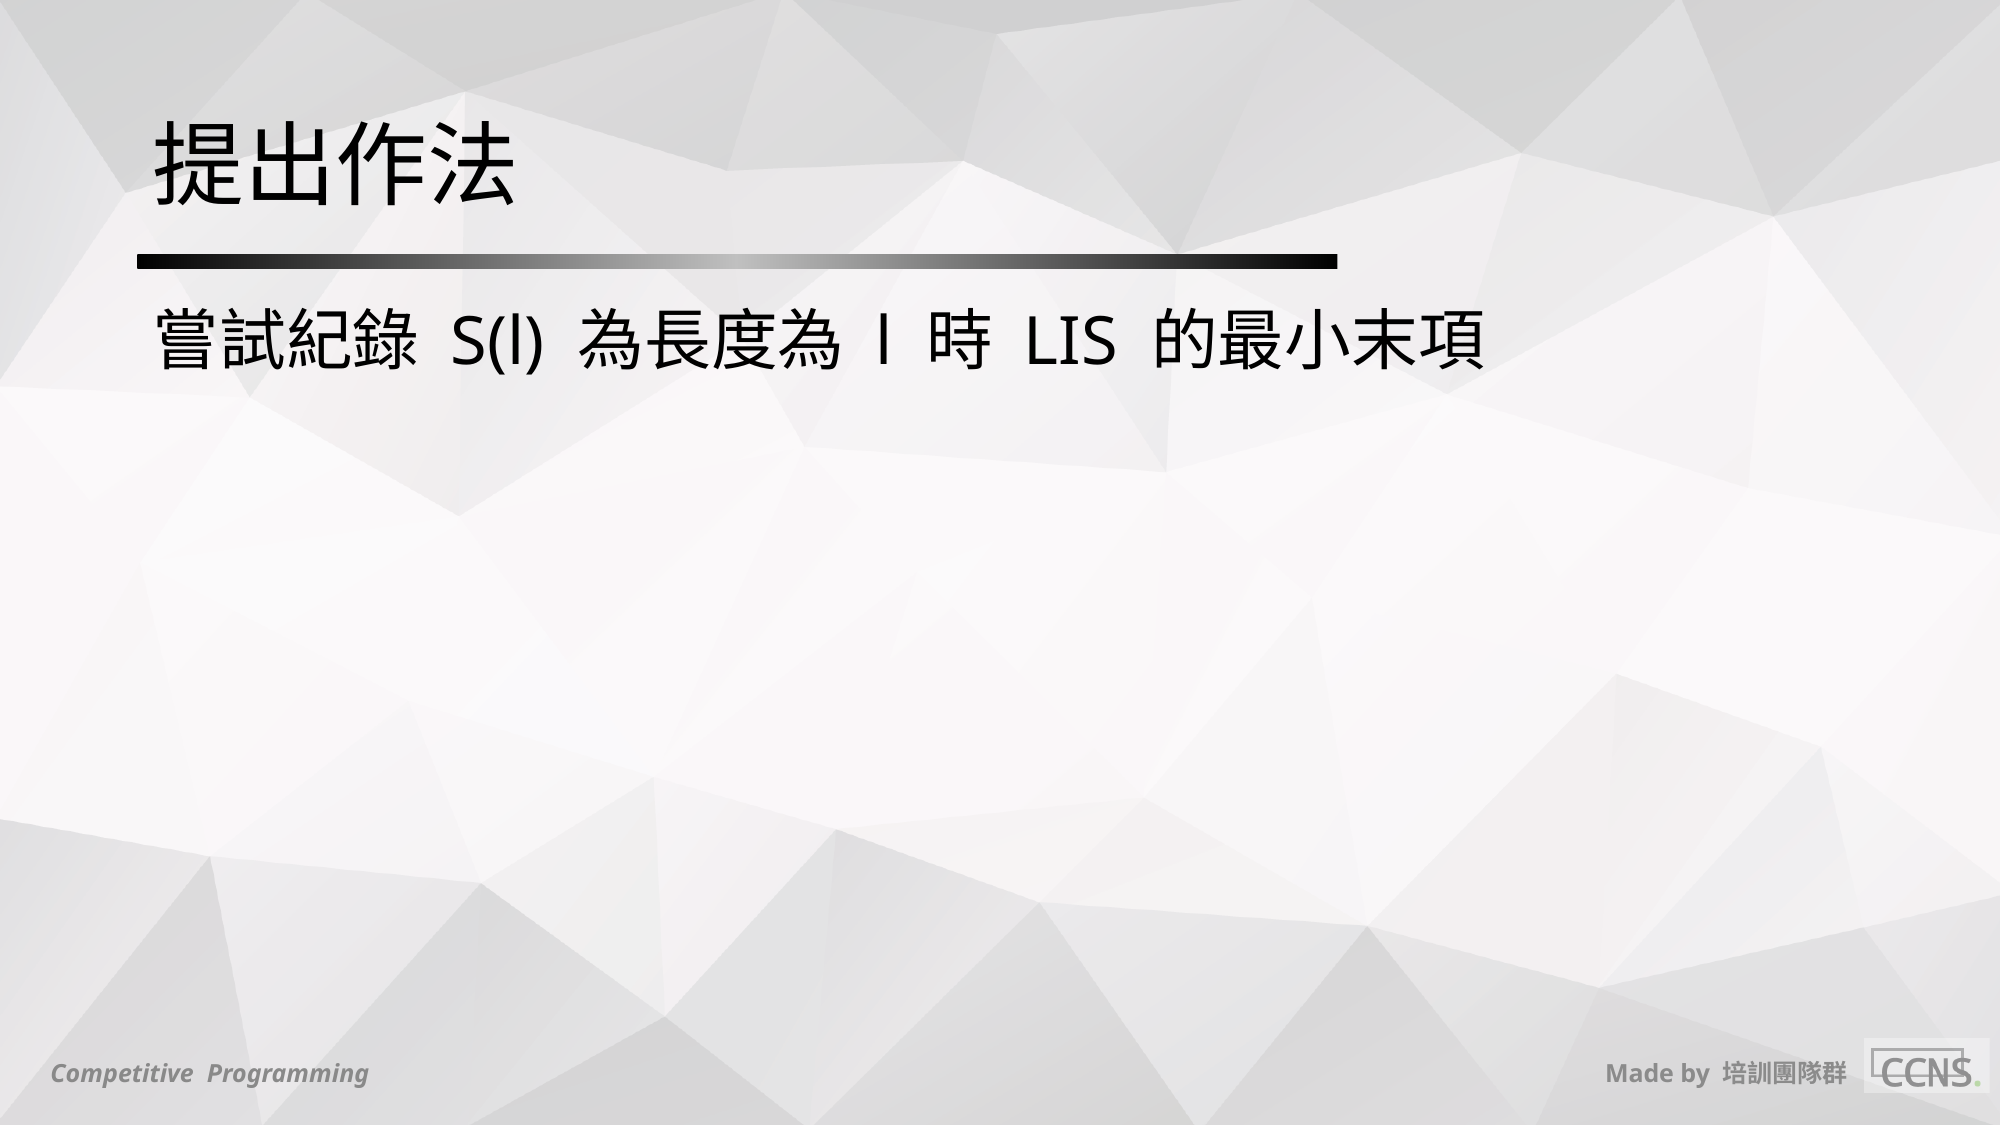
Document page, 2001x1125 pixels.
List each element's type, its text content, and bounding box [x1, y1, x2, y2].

list 嘗試紀錄 S(l) 為長度為 l 時 LIS 的最小末項 [137, 299, 1863, 1014]
picture [0, 0, 2000, 1125]
title 提出作法 [137, 59, 1863, 278]
